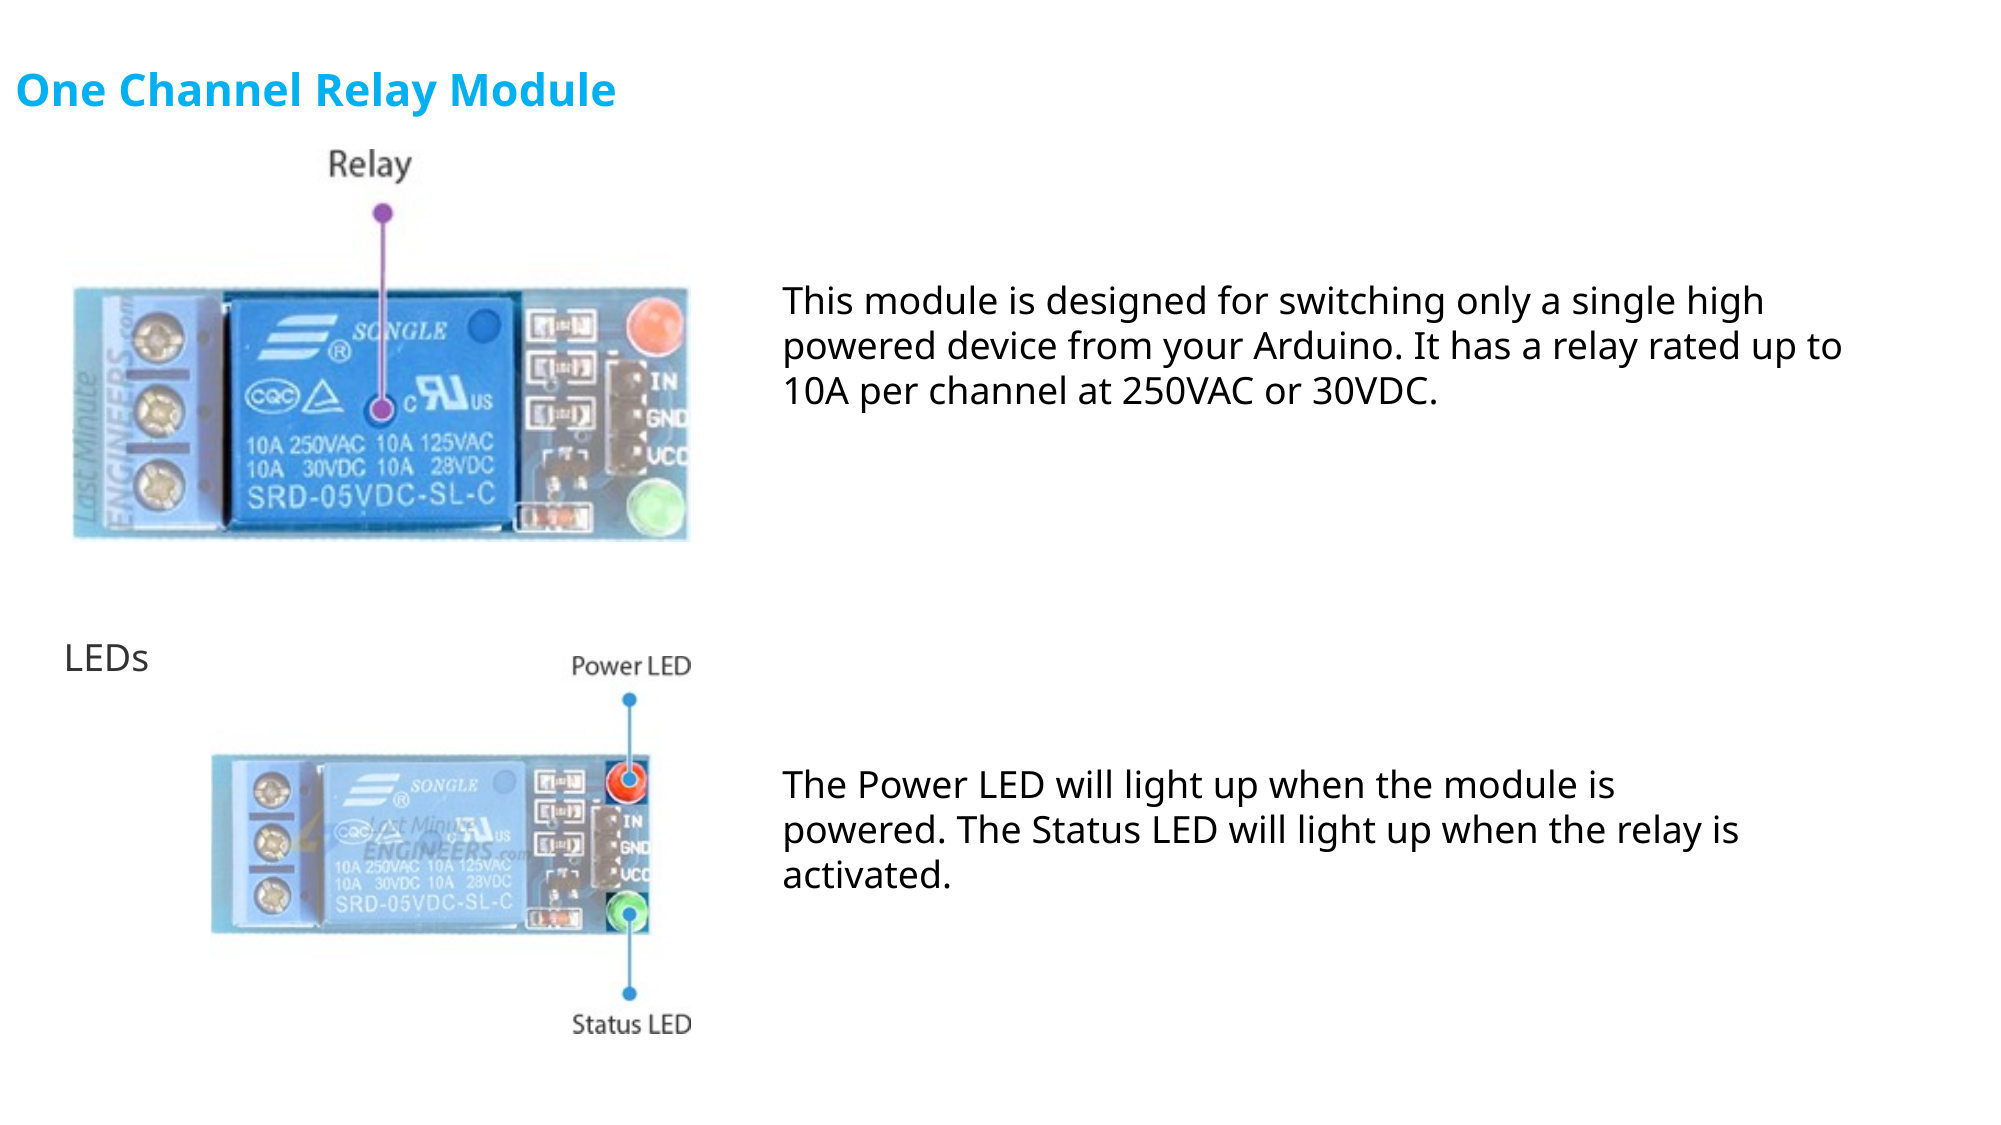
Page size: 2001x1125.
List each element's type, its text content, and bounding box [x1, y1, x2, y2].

picture [72, 149, 691, 542]
title One Channel Relay Module [0, 59, 1863, 179]
text_box This module is designed for switching only a single high powered device from your Arduino. It has a relay rated up to 10A per channel at 250VAC or 30VDC. [767, 270, 1863, 420]
text_box The Power LED will light up when the module is powered. The Status LED will light up when the relay is activated. [767, 753, 1786, 904]
text_box LEDs [48, 626, 234, 687]
picture [210, 656, 691, 1034]
